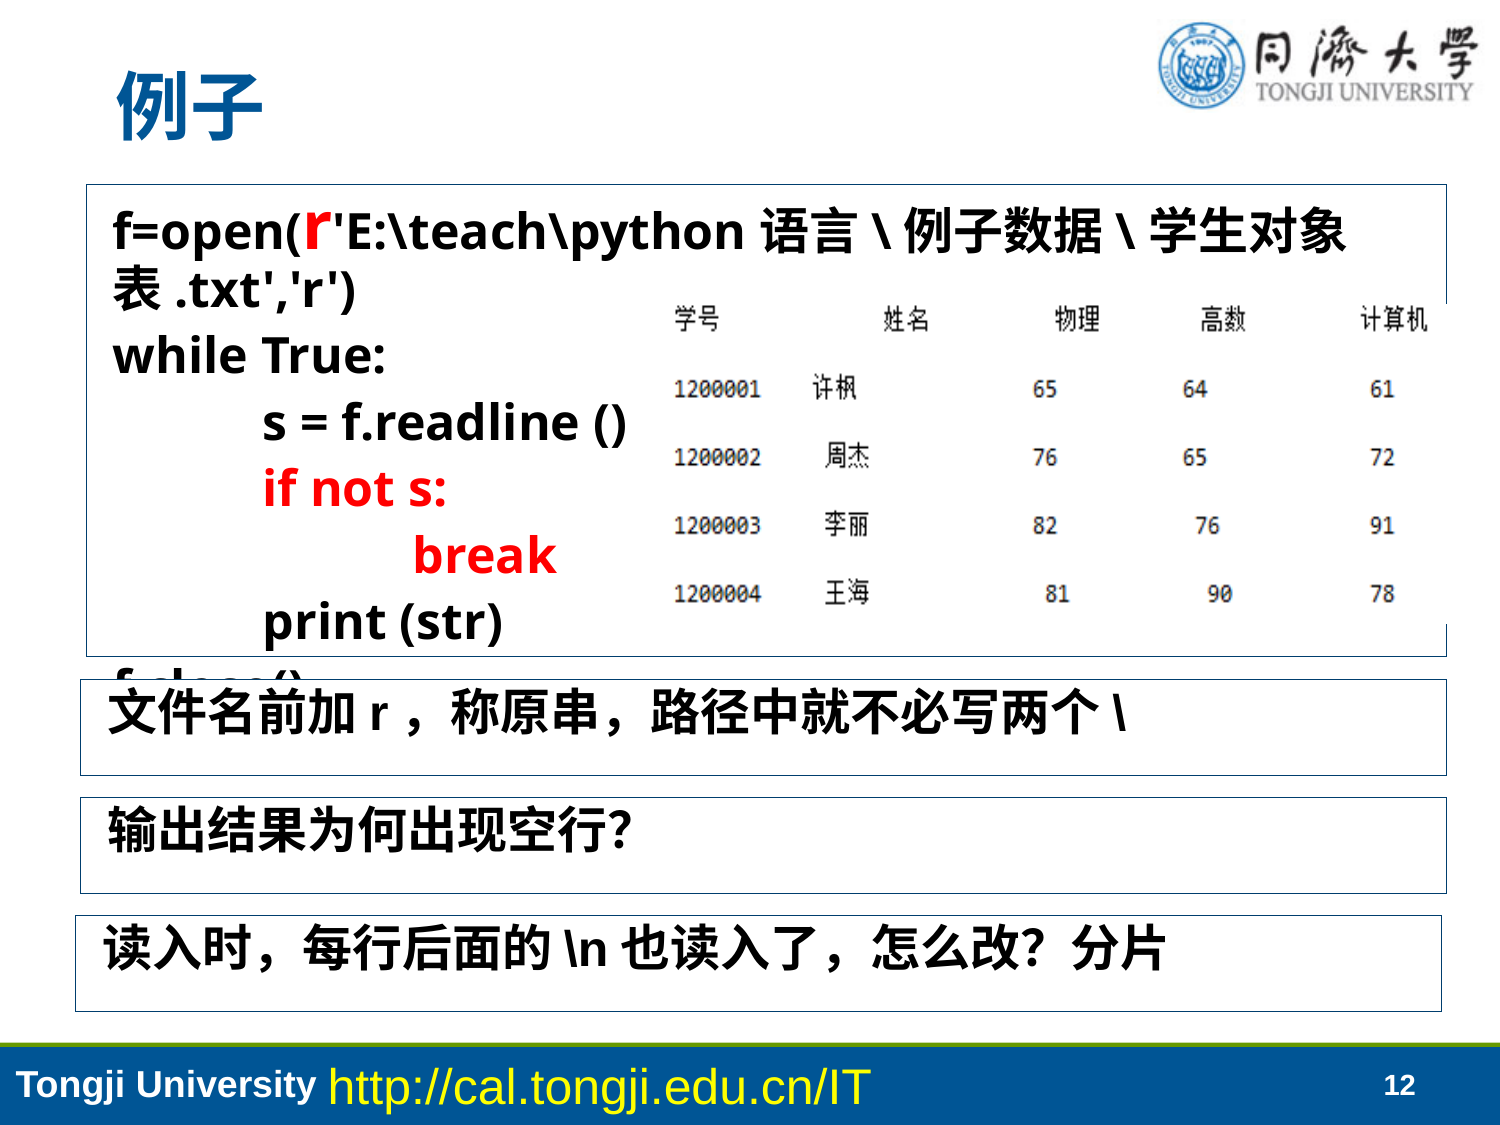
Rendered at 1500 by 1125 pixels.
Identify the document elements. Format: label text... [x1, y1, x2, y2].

picture [1145, 19, 1495, 113]
text_box 读入时，每行后面的\n也读入了，怎么改？分片 [75, 915, 1442, 1012]
picture [667, 304, 1448, 625]
text_box 文件名前加r，称原串，路径中就不必写两个\ [80, 679, 1447, 776]
text_box 例子 [100, 57, 1410, 159]
list f=open(r'E:\teach\python语言\例子数据\学生对象表.txt','r') while True: s = f.readline () if not s: break print (str) f.close() [86, 184, 1447, 657]
text_box 输出结果为何出现空行？ [80, 797, 1447, 894]
